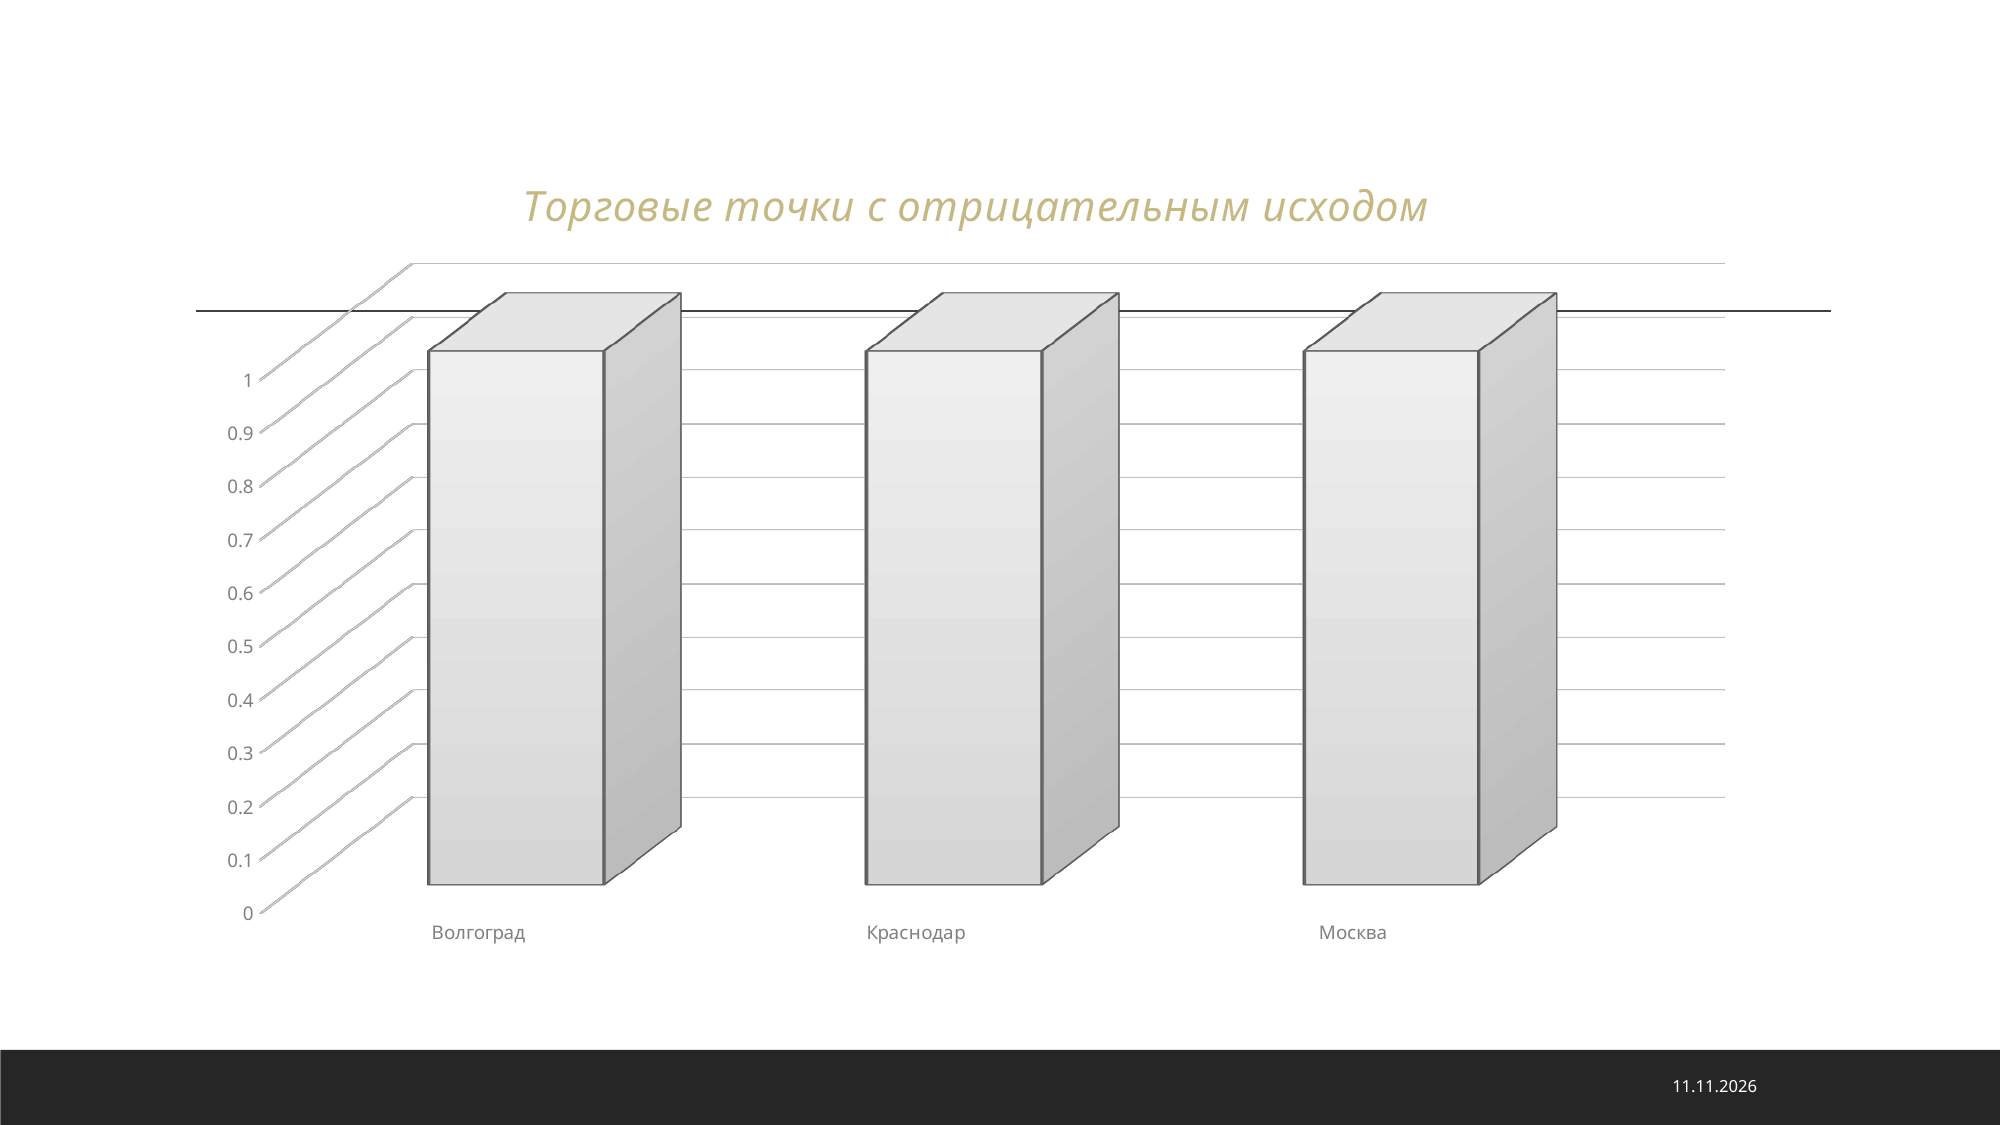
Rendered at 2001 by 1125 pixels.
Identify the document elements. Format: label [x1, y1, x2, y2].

slide_number [1348, 1057, 1773, 1118]
chart [179, 138, 1773, 964]
